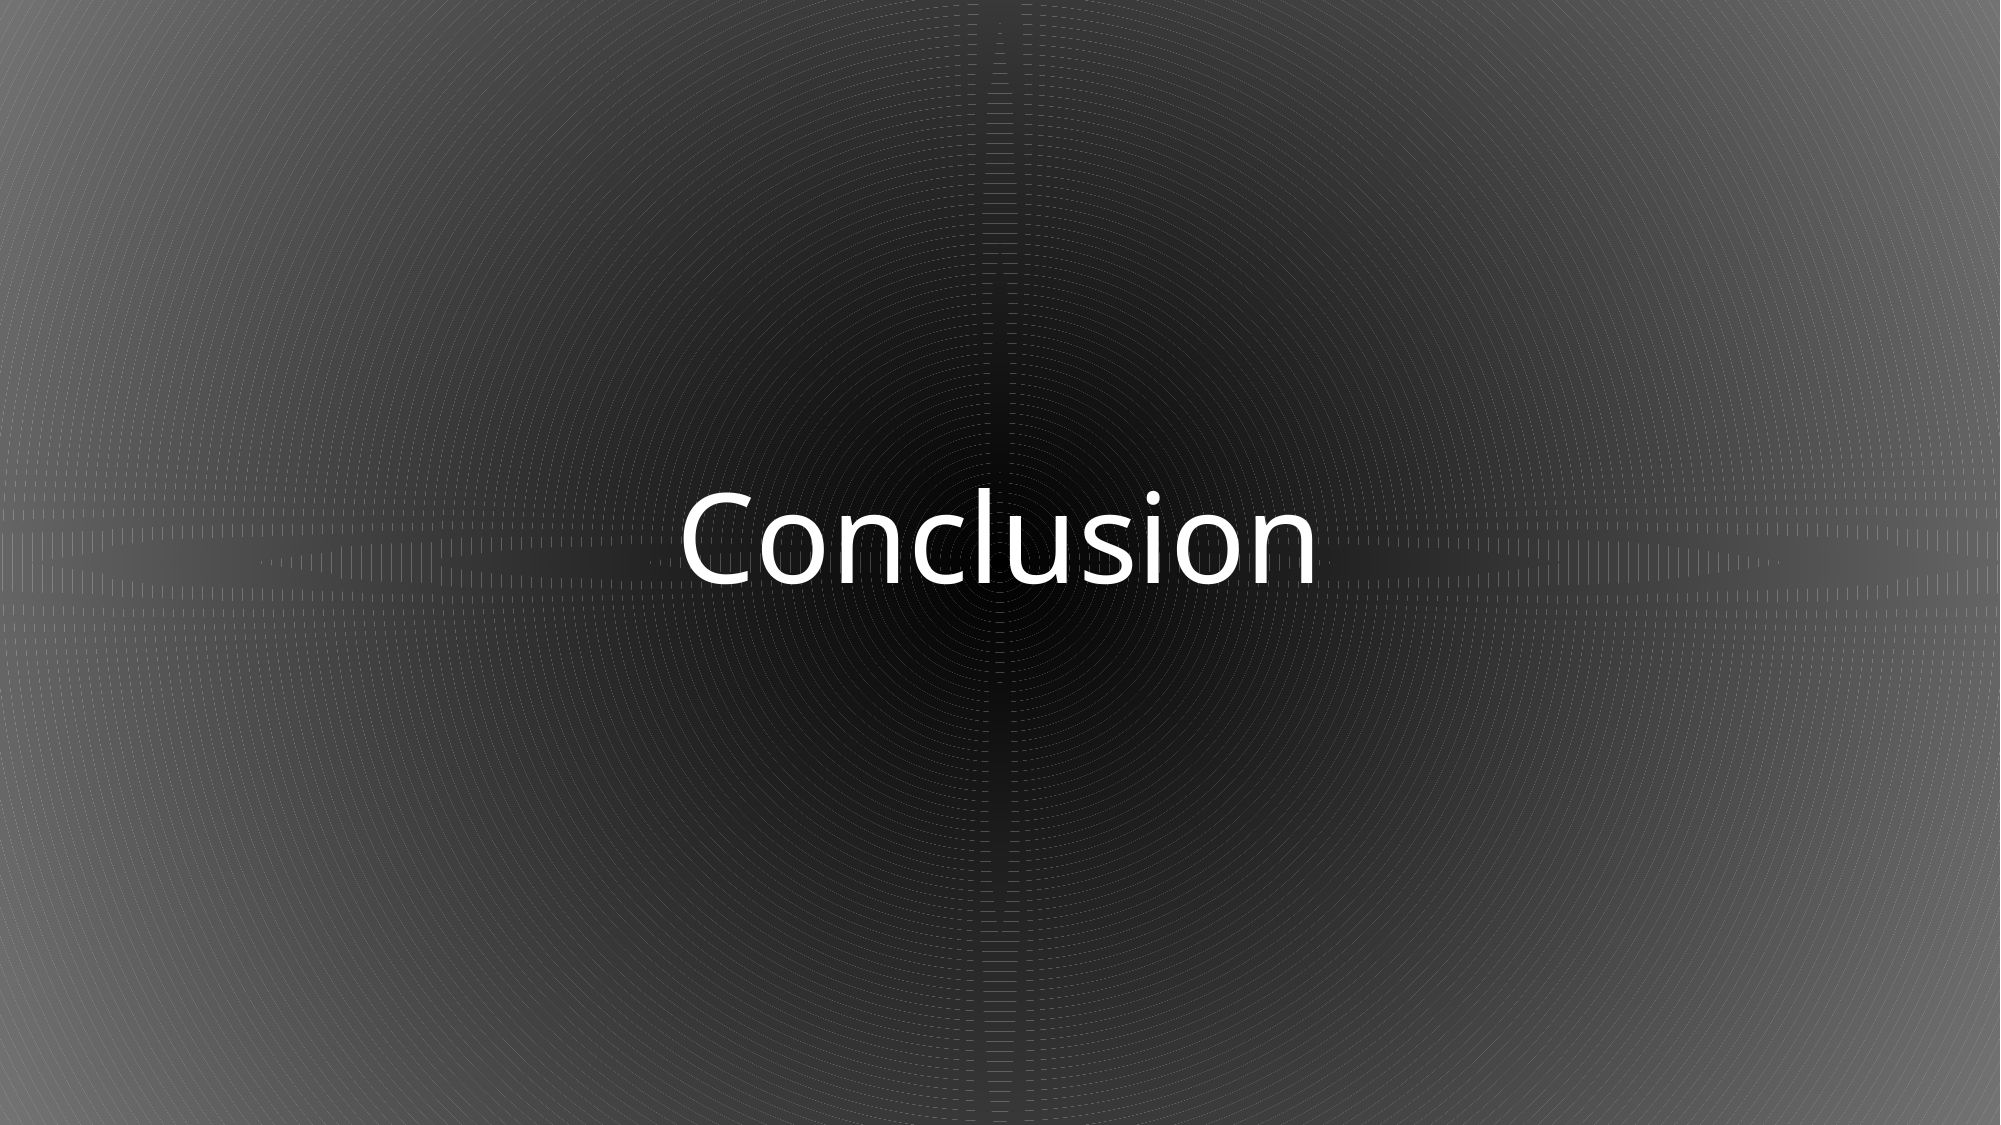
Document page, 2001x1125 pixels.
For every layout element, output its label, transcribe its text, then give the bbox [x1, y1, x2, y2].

title Conclusion [137, 256, 1863, 619]
